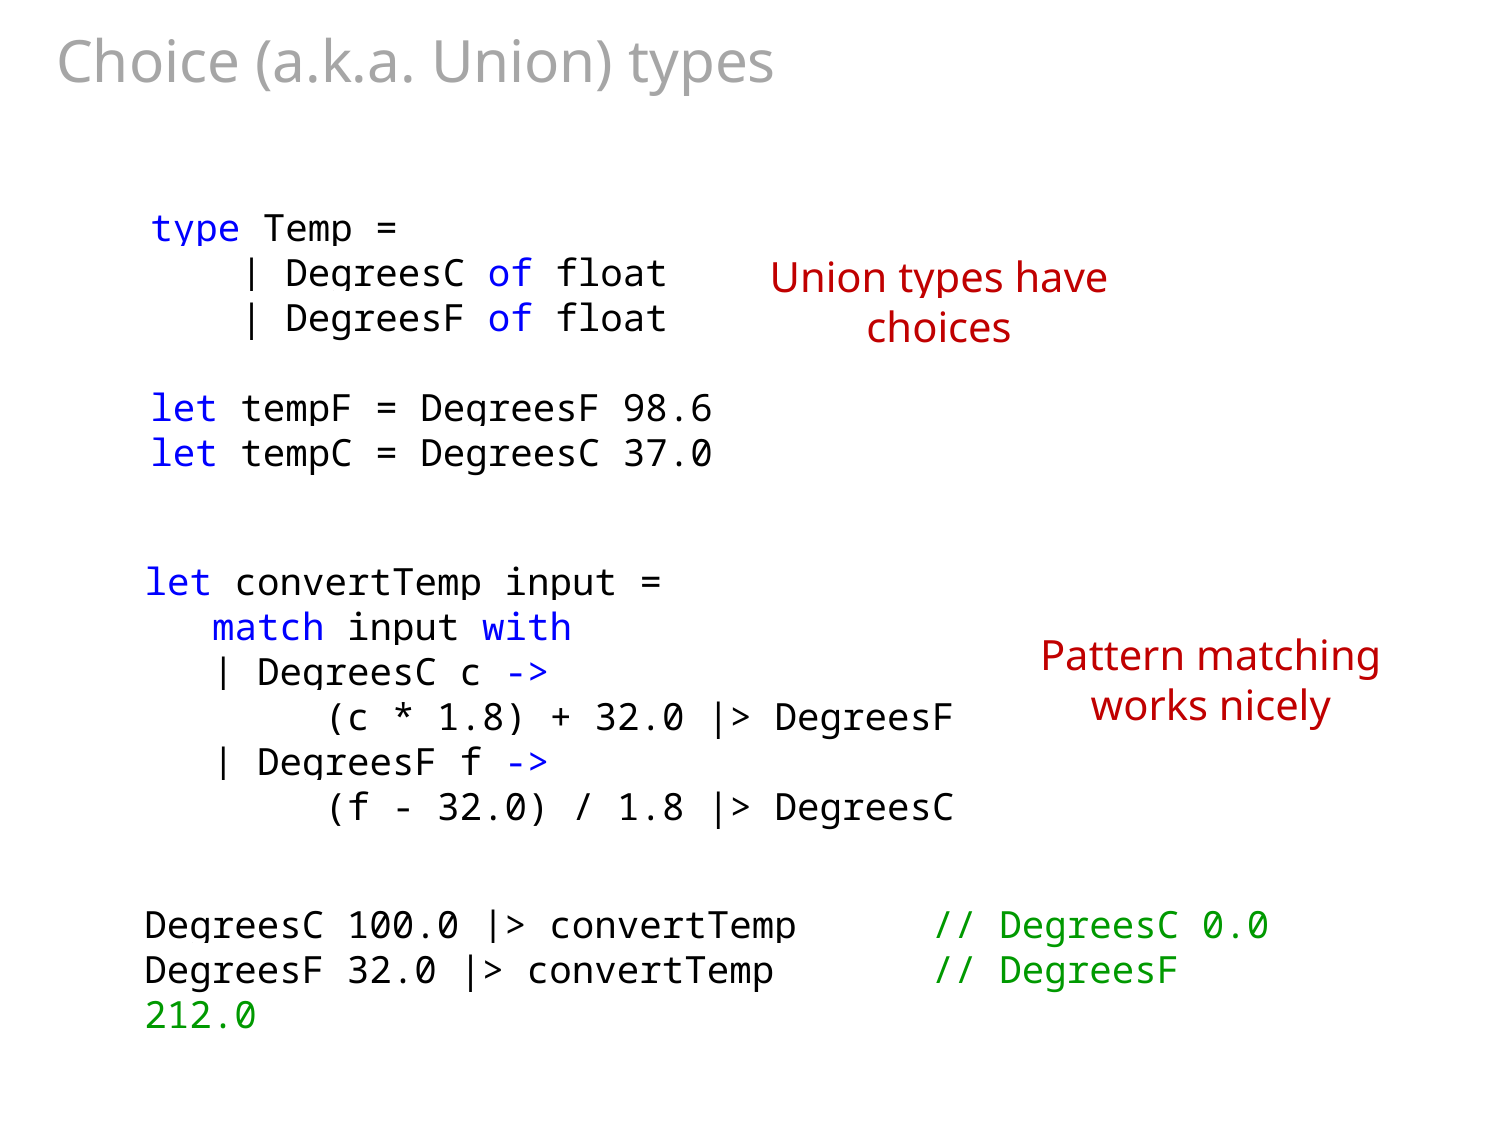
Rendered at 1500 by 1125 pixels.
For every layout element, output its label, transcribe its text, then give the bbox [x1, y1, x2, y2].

text_box type Temp = | DegreesC of float | DegreesF of float let tempF = DegreesF 98.6 let tempC = DegreesC 37.0 [135, 196, 1211, 481]
text_box Pattern matching works nicely [962, 621, 1459, 737]
text_box let convertTemp input = match input with | DegreesC c -> (c * 1.8) + 32.0 |> DegreesF | DegreesF f -> (f - 32.0) / 1.8 |> DegreesC [129, 550, 1500, 836]
text_box Union types have choices [690, 243, 1188, 359]
text_box DegreesC 100.0 |> convertTemp // DegreesC 0.0 DegreesF 32.0 |> convertTemp // DegreesF 212.0 [129, 893, 1329, 1043]
title Choice (a.k.a. Union) types [41, 19, 1459, 100]
